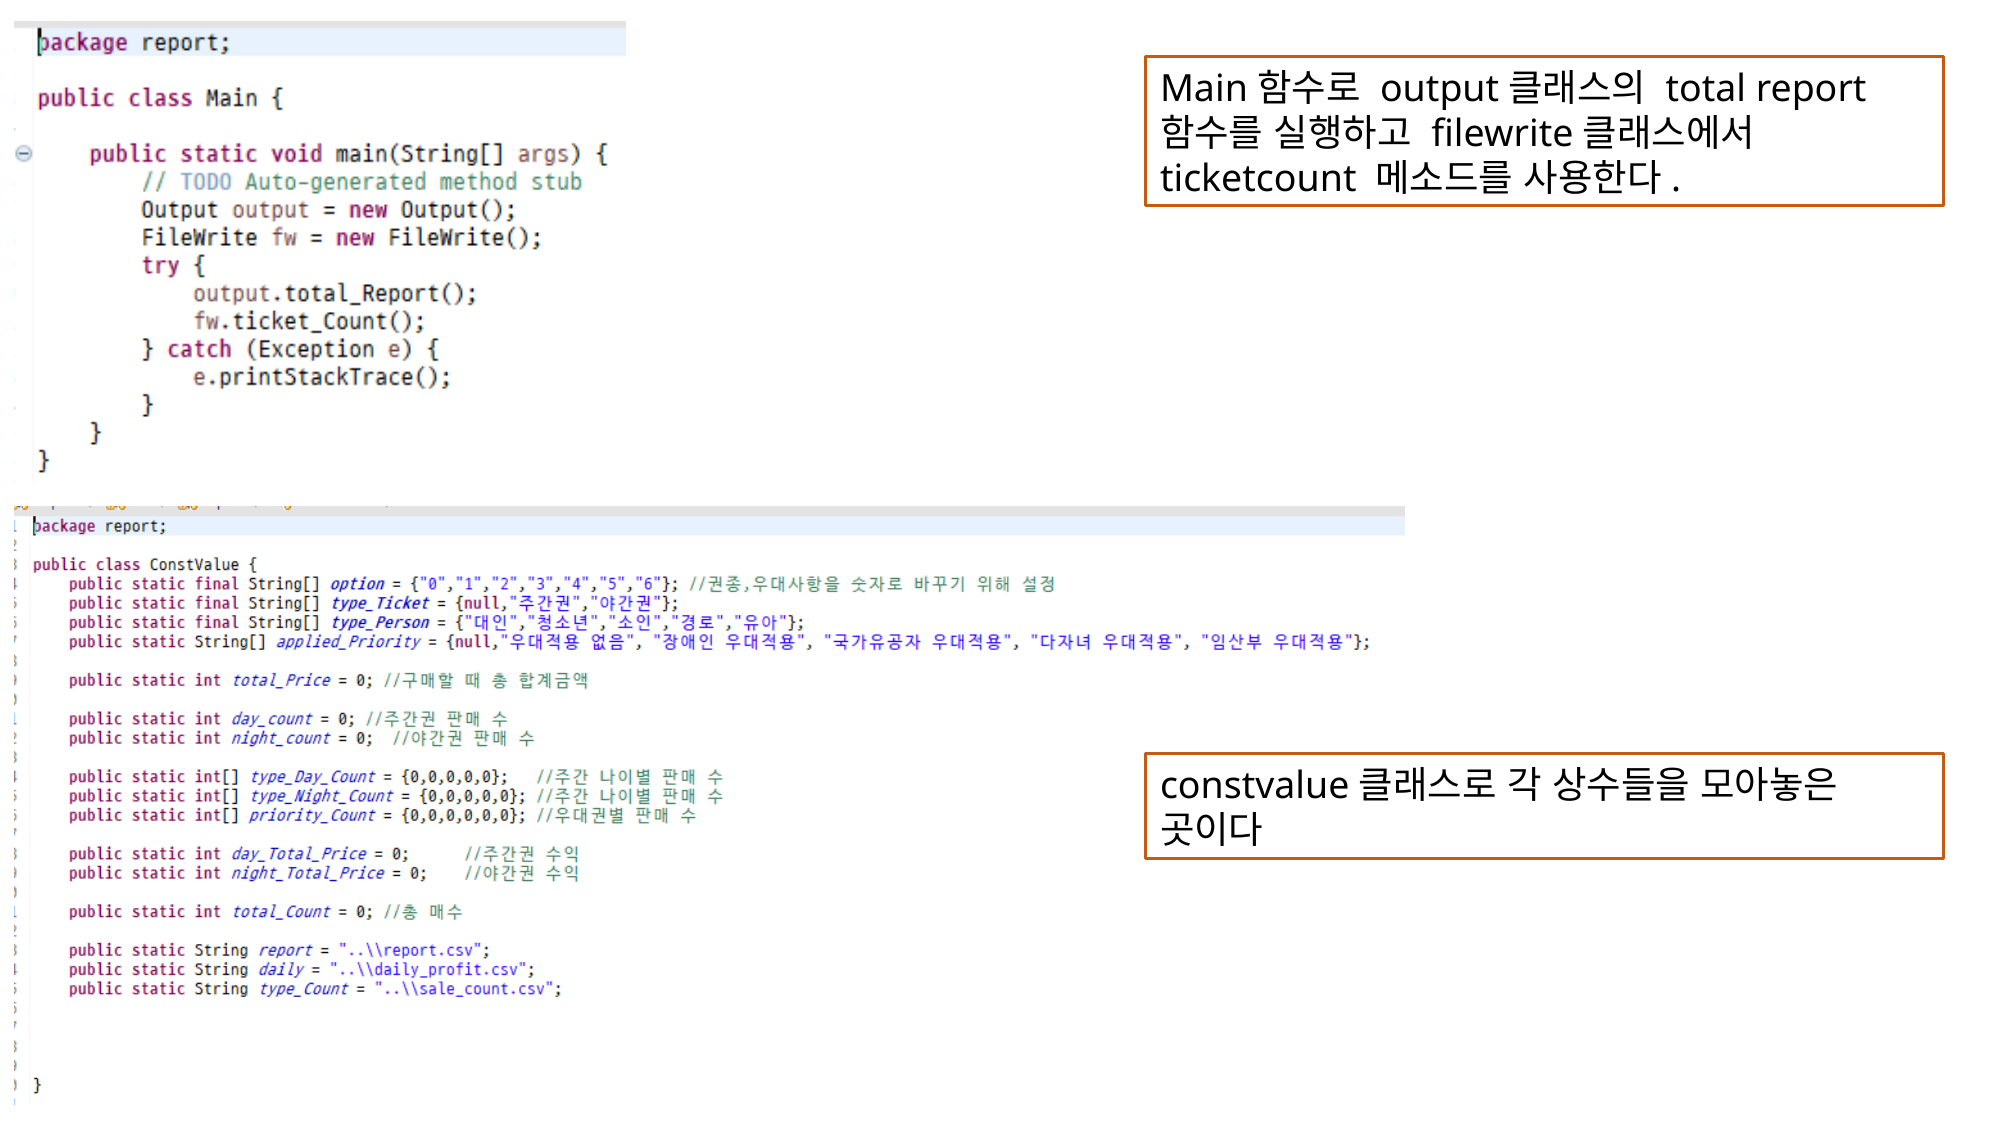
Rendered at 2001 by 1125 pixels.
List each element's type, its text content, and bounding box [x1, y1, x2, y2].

text_box Main함수로 output클래스의 total report함수를 실행하고 filewrite클래스에서 ticketcount 메소드를 사용한다. [1145, 56, 1944, 206]
picture [14, 21, 626, 482]
text_box constvalue클래스로 각 상수들을 모아놓은 곳이다 [1405, 753, 1944, 859]
picture [13, 506, 1405, 1105]
